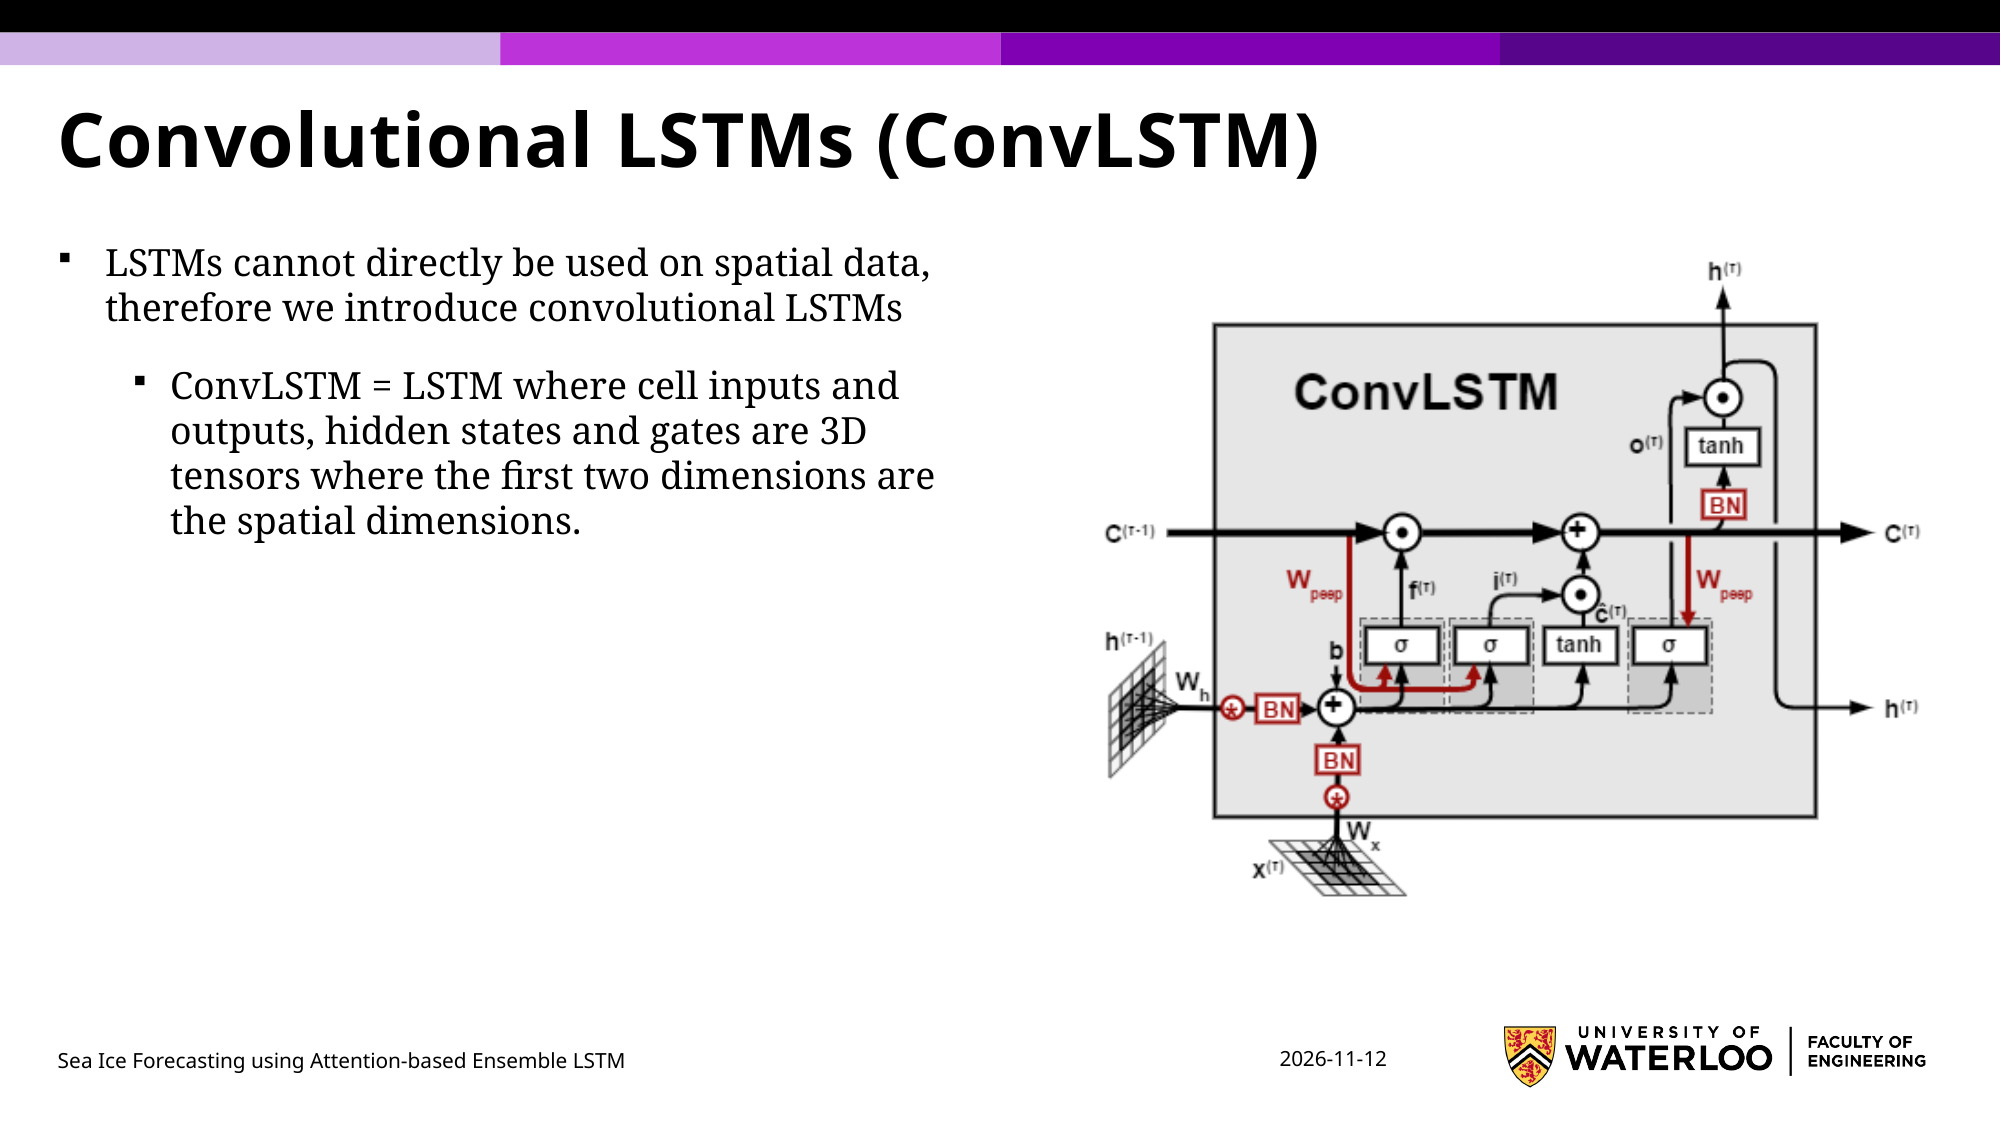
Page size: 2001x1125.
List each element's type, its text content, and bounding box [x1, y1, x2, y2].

footer Sea Ice Forecasting using Attention-based Ensemble LSTM [42, 1039, 900, 1081]
picture [1083, 246, 1941, 915]
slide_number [1236, 1039, 1431, 1081]
list LSTMs cannot directly be used on spatial data, therefore we introduce convolutional LSTMs ConvLSTM = LSTM where cell inputs and outputs, hidden states and gates are 3D tensors where the first two dimensions are the spatial dimensions. [42, 231, 960, 985]
picture [1446, 982, 1982, 1125]
title Convolutional LSTMs (ConvLSTM) [42, 71, 1941, 219]
